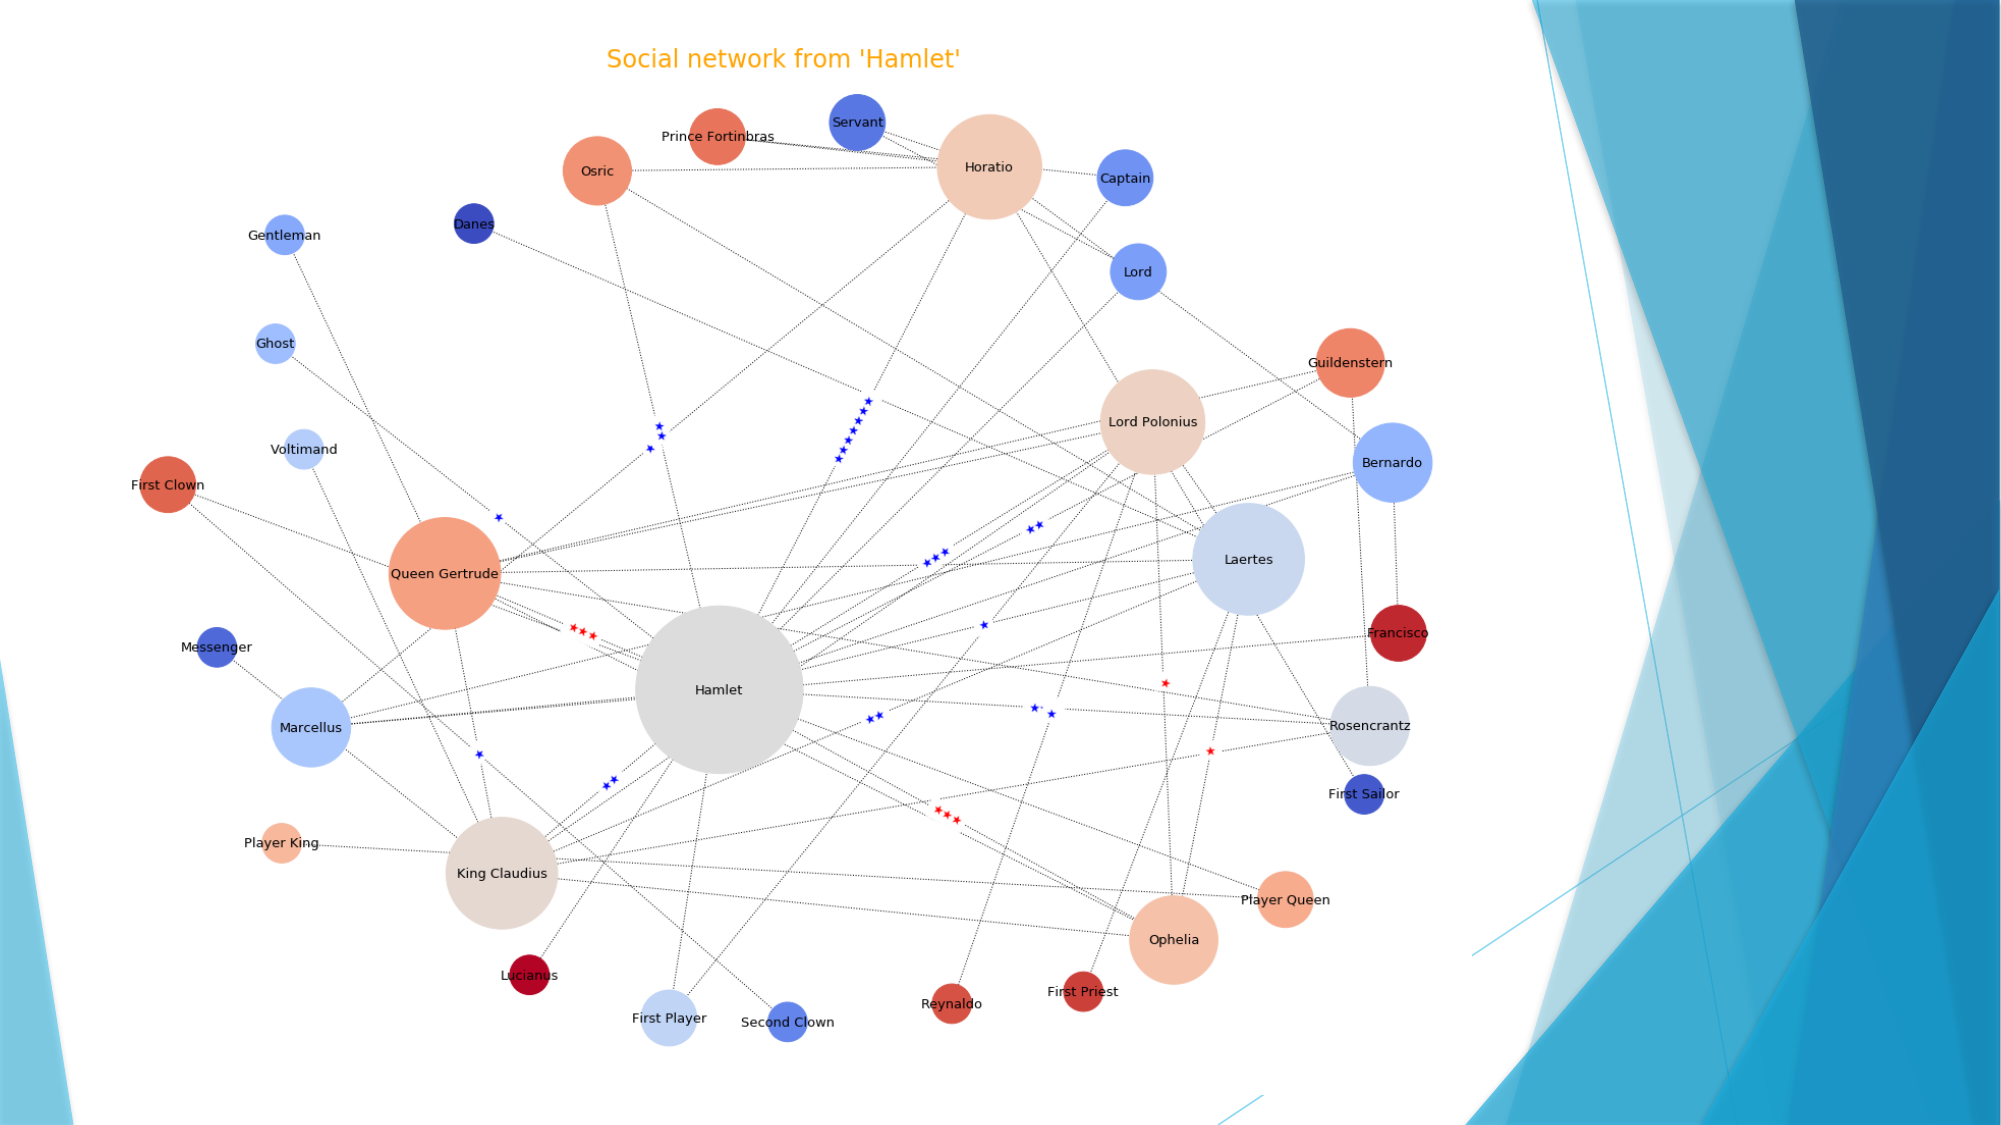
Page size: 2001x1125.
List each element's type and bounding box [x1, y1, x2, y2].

list [71, 41, 1472, 1095]
